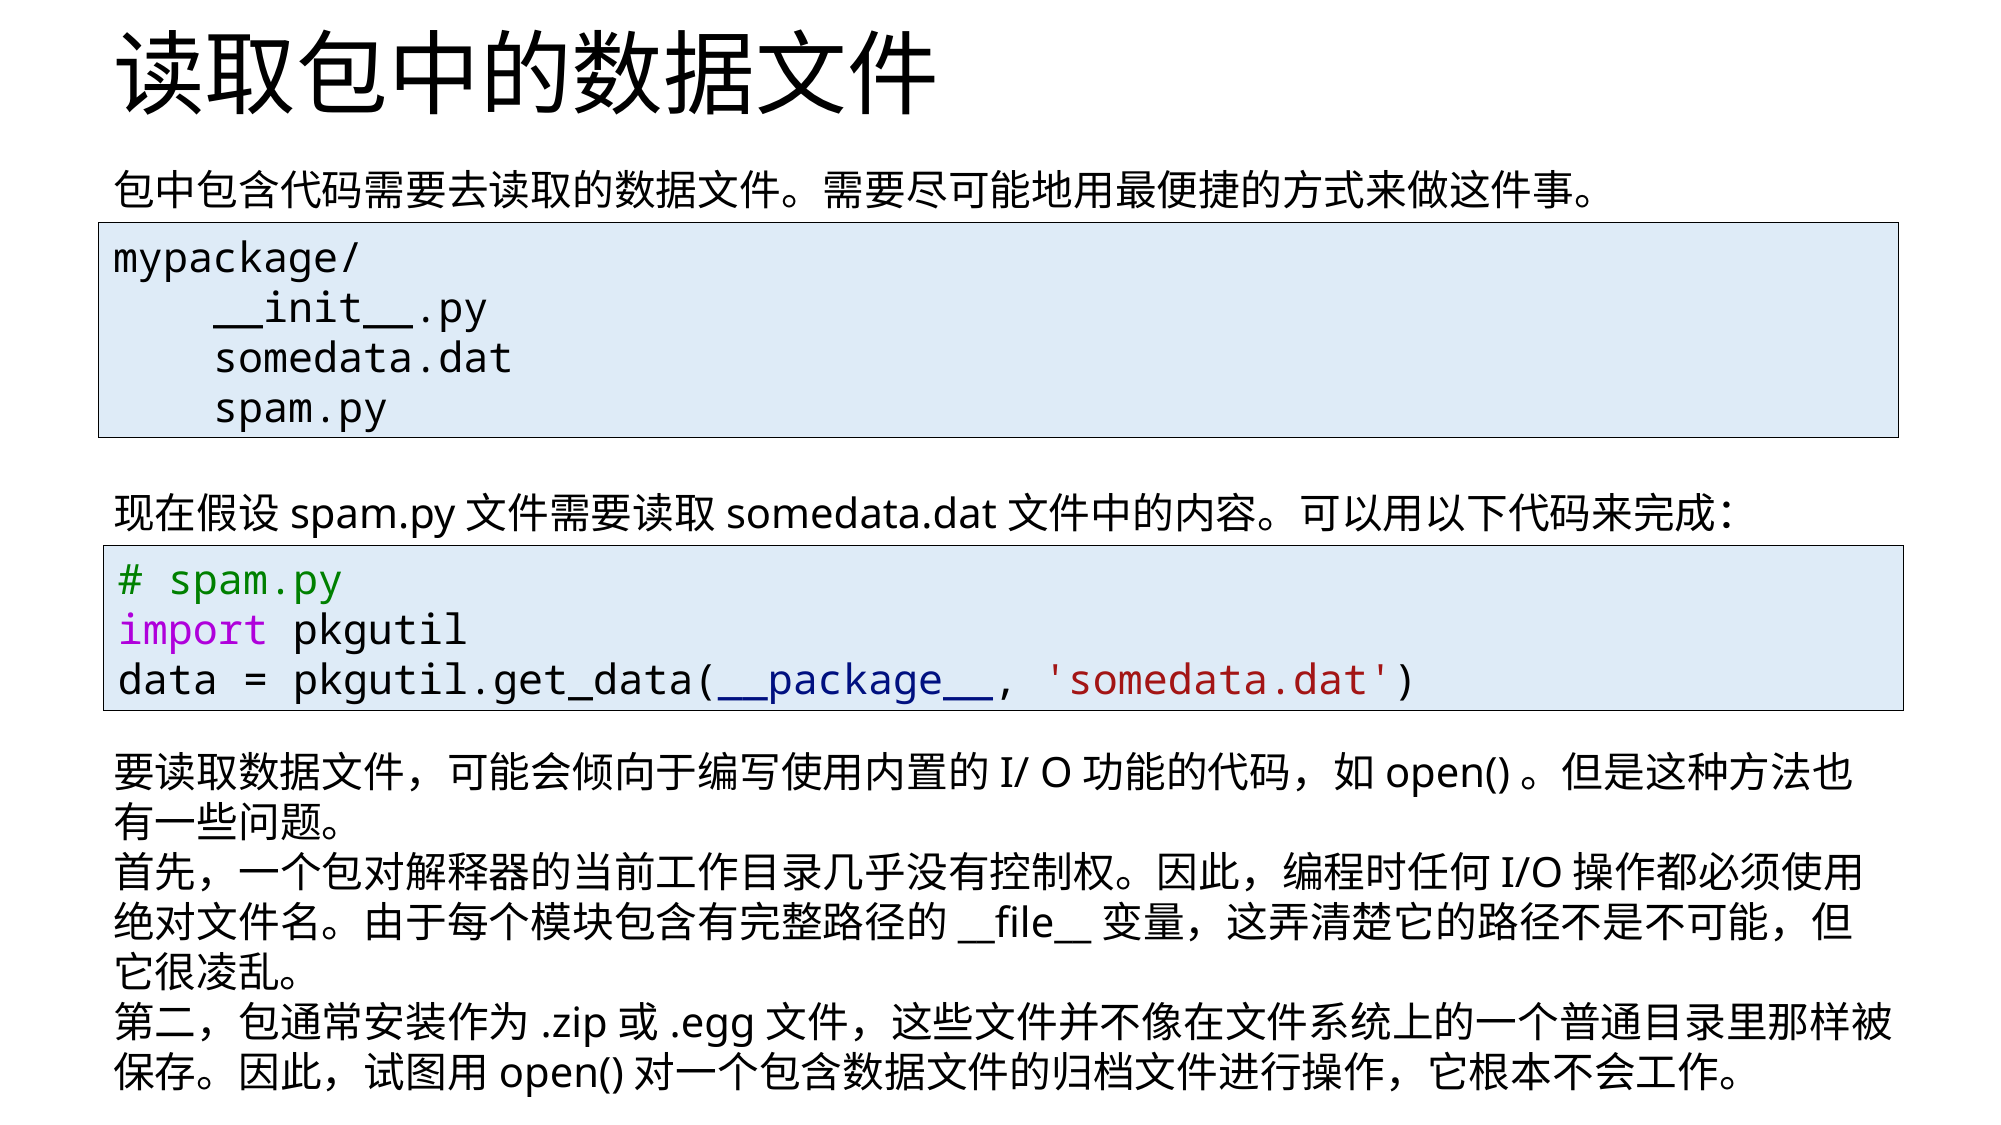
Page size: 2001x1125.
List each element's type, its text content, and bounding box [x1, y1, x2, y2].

text_box 包中包含代码需要去读取的数据文件。需要尽可能地用最便捷的方式来做这件事。 [98, 156, 1909, 222]
text_box 现在假设spam.py文件需要读取somedata.dat文件中的内容。可以用以下代码来完成： [98, 479, 1899, 544]
title 读取包中的数据文件 [98, 0, 1824, 156]
text_box 要读取数据文件，可能会倾向于编写使用内置的I/ O功能的代码，如open()。但是这种方法也有一些问题。 首先，一个包对解释器的当前工作目录几乎没有控制权。因此，编程时任何I/O操作都必须使用绝对文件名。由于每个模块包含有完整路径的__file__变量，这弄清楚它的路径不是不可能，但它很凌乱。 第二，包通常安装作为.zip或.egg文件，这些文件并不像在文件系统上的一个普通目录里那样被保存。因此，试图用open()对一个包含数据文件的归档文件进行操作，它根本不会工作。 [98, 738, 1909, 1103]
text_box mypackage/ __init__.py somedata.dat spam.py [98, 222, 1899, 438]
text_box # spam.py import pkgutil data = pkgutil.get_data(__package__, 'somedata.dat') [103, 545, 1904, 711]
